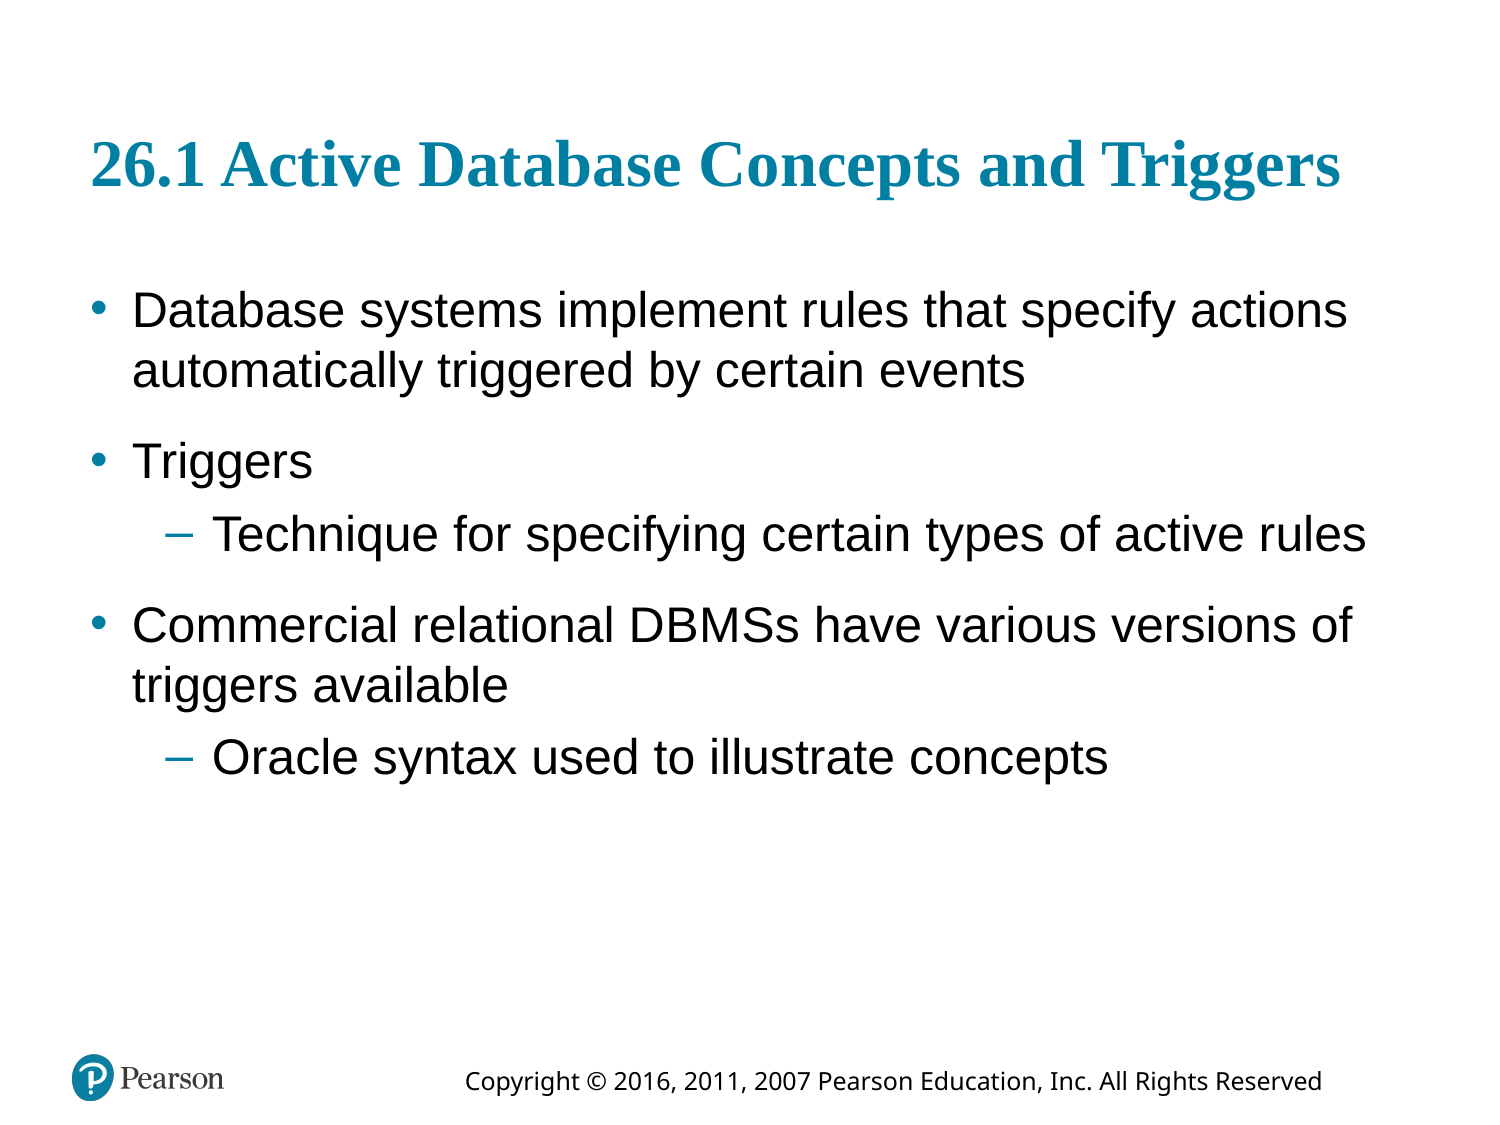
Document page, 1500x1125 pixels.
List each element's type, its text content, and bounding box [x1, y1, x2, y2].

picture [80, 1063, 106, 1088]
picture [98, 1054, 224, 1101]
picture [72, 1087, 83, 1101]
title 26.1 Active Database Concepts and Triggers [75, 35, 1425, 216]
picture [72, 1054, 88, 1070]
list Database systems implement rules that specify actions automatically triggered by certain events Triggers Technique for specifying certain types of active rules Commercial relational D B M S s have various versions of triggers available Oracle syntax used to illustrate concepts [75, 262, 1425, 1005]
